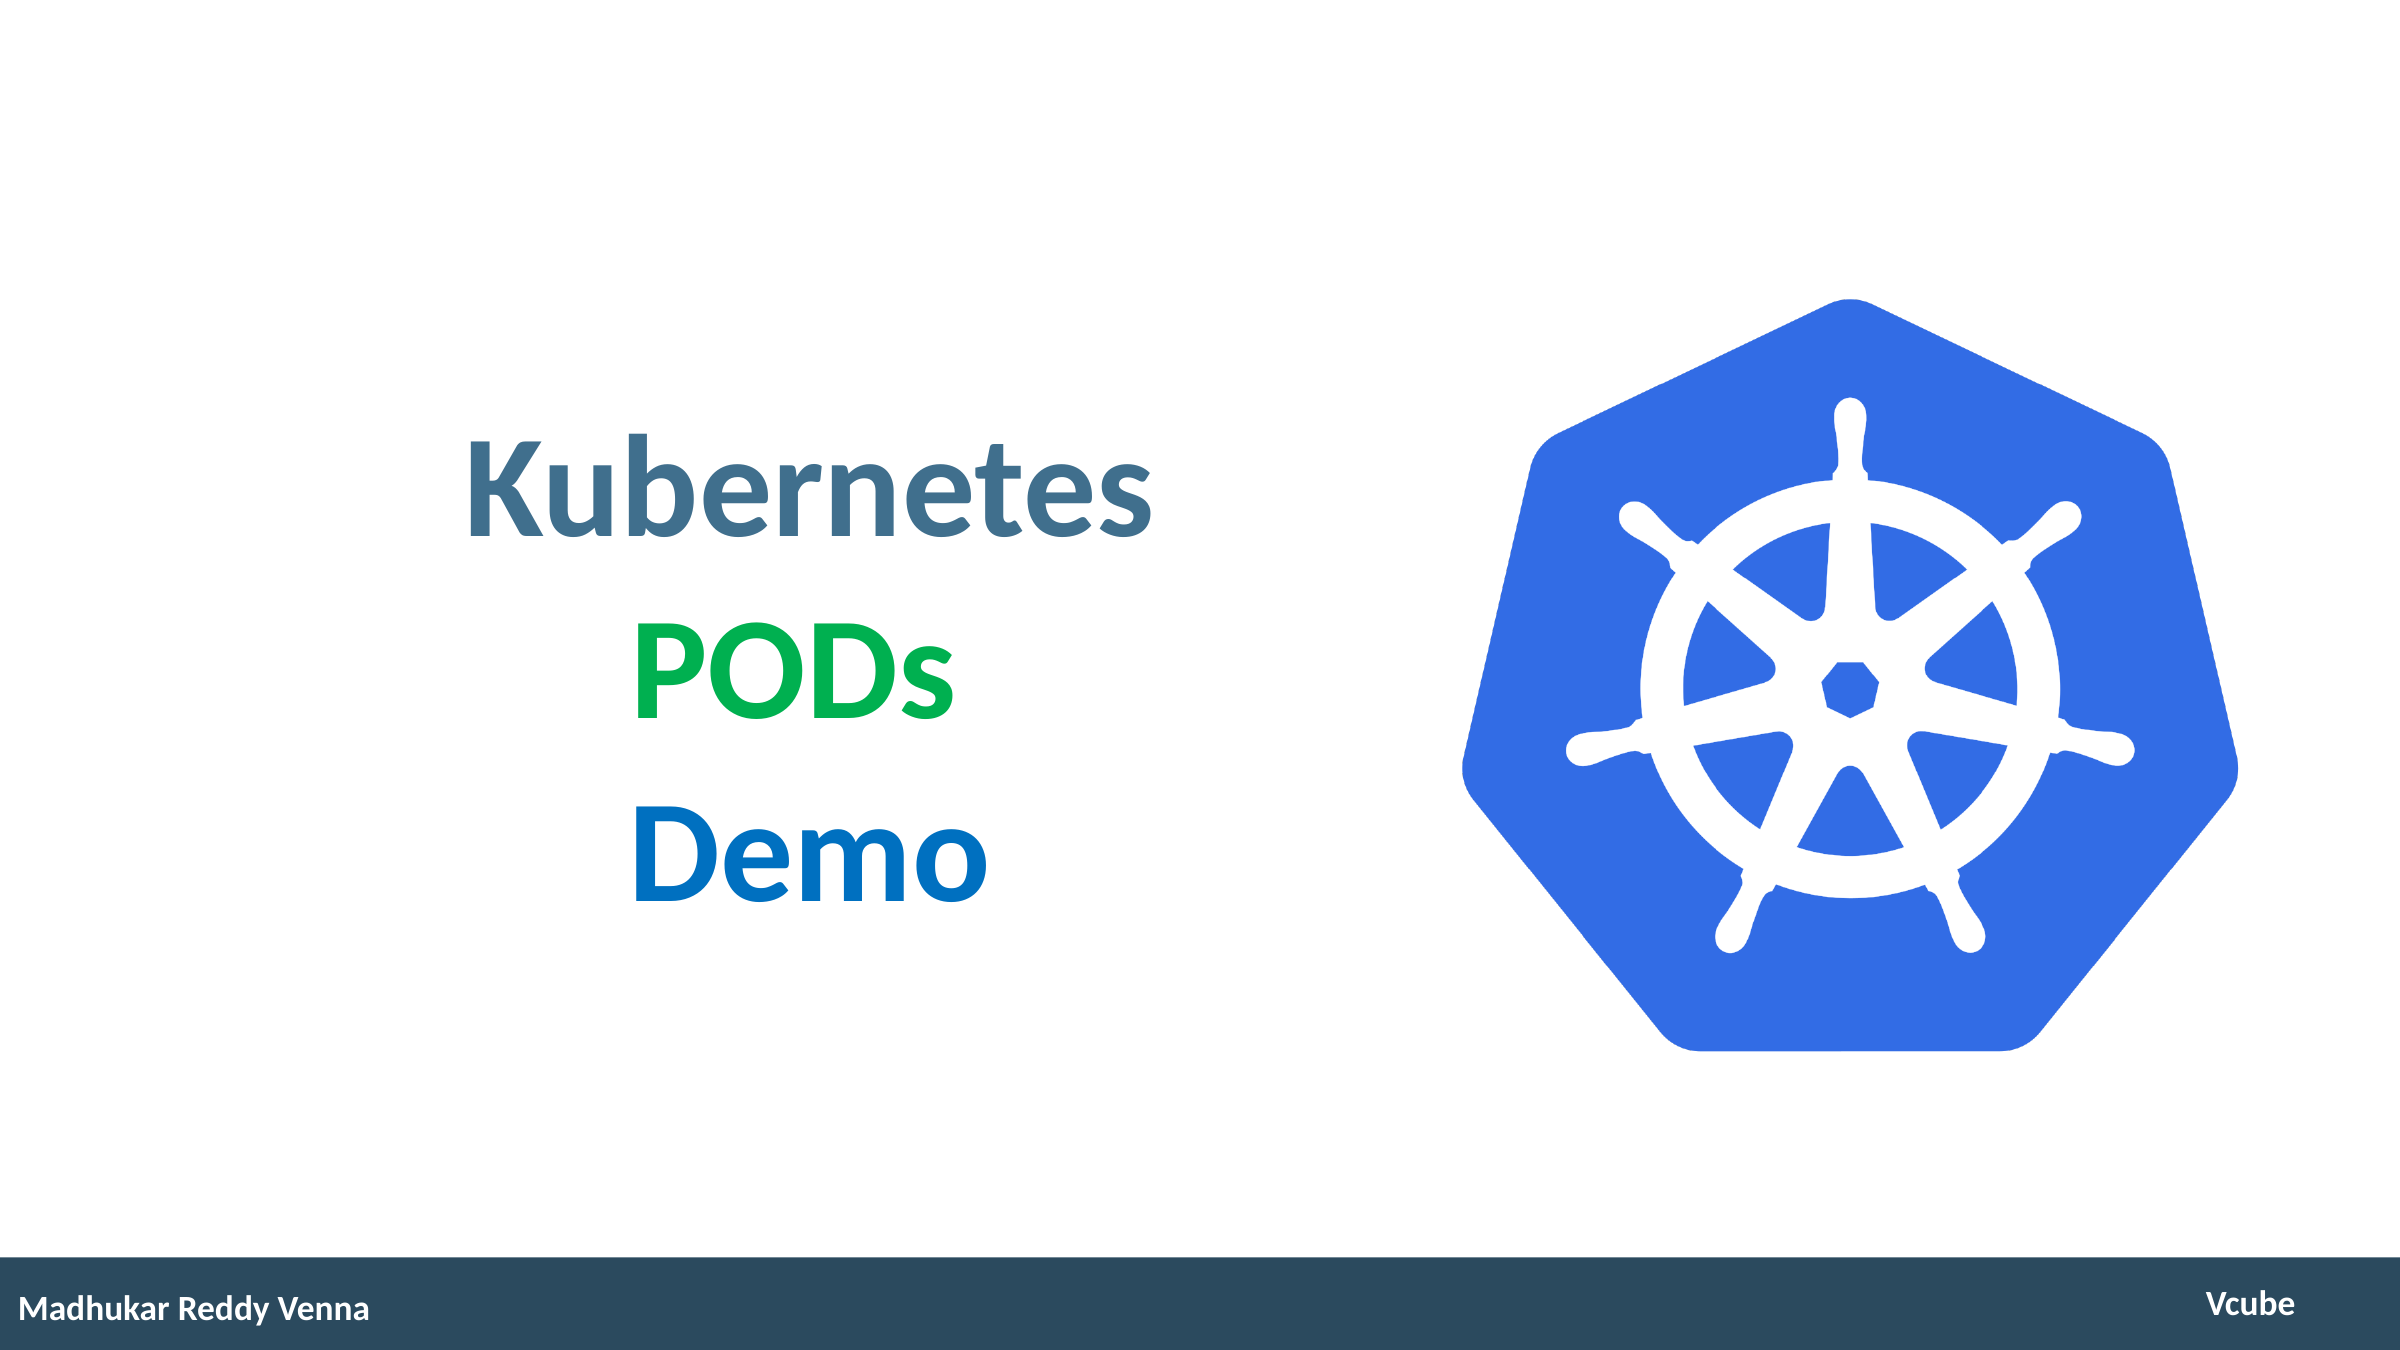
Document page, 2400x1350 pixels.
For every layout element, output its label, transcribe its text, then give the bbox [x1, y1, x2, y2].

picture [1450, 287, 2249, 1063]
footer Madhukar Reddy Venna [0, 1269, 810, 1342]
list Kubernetes PODs Demo [121, 401, 1441, 581]
